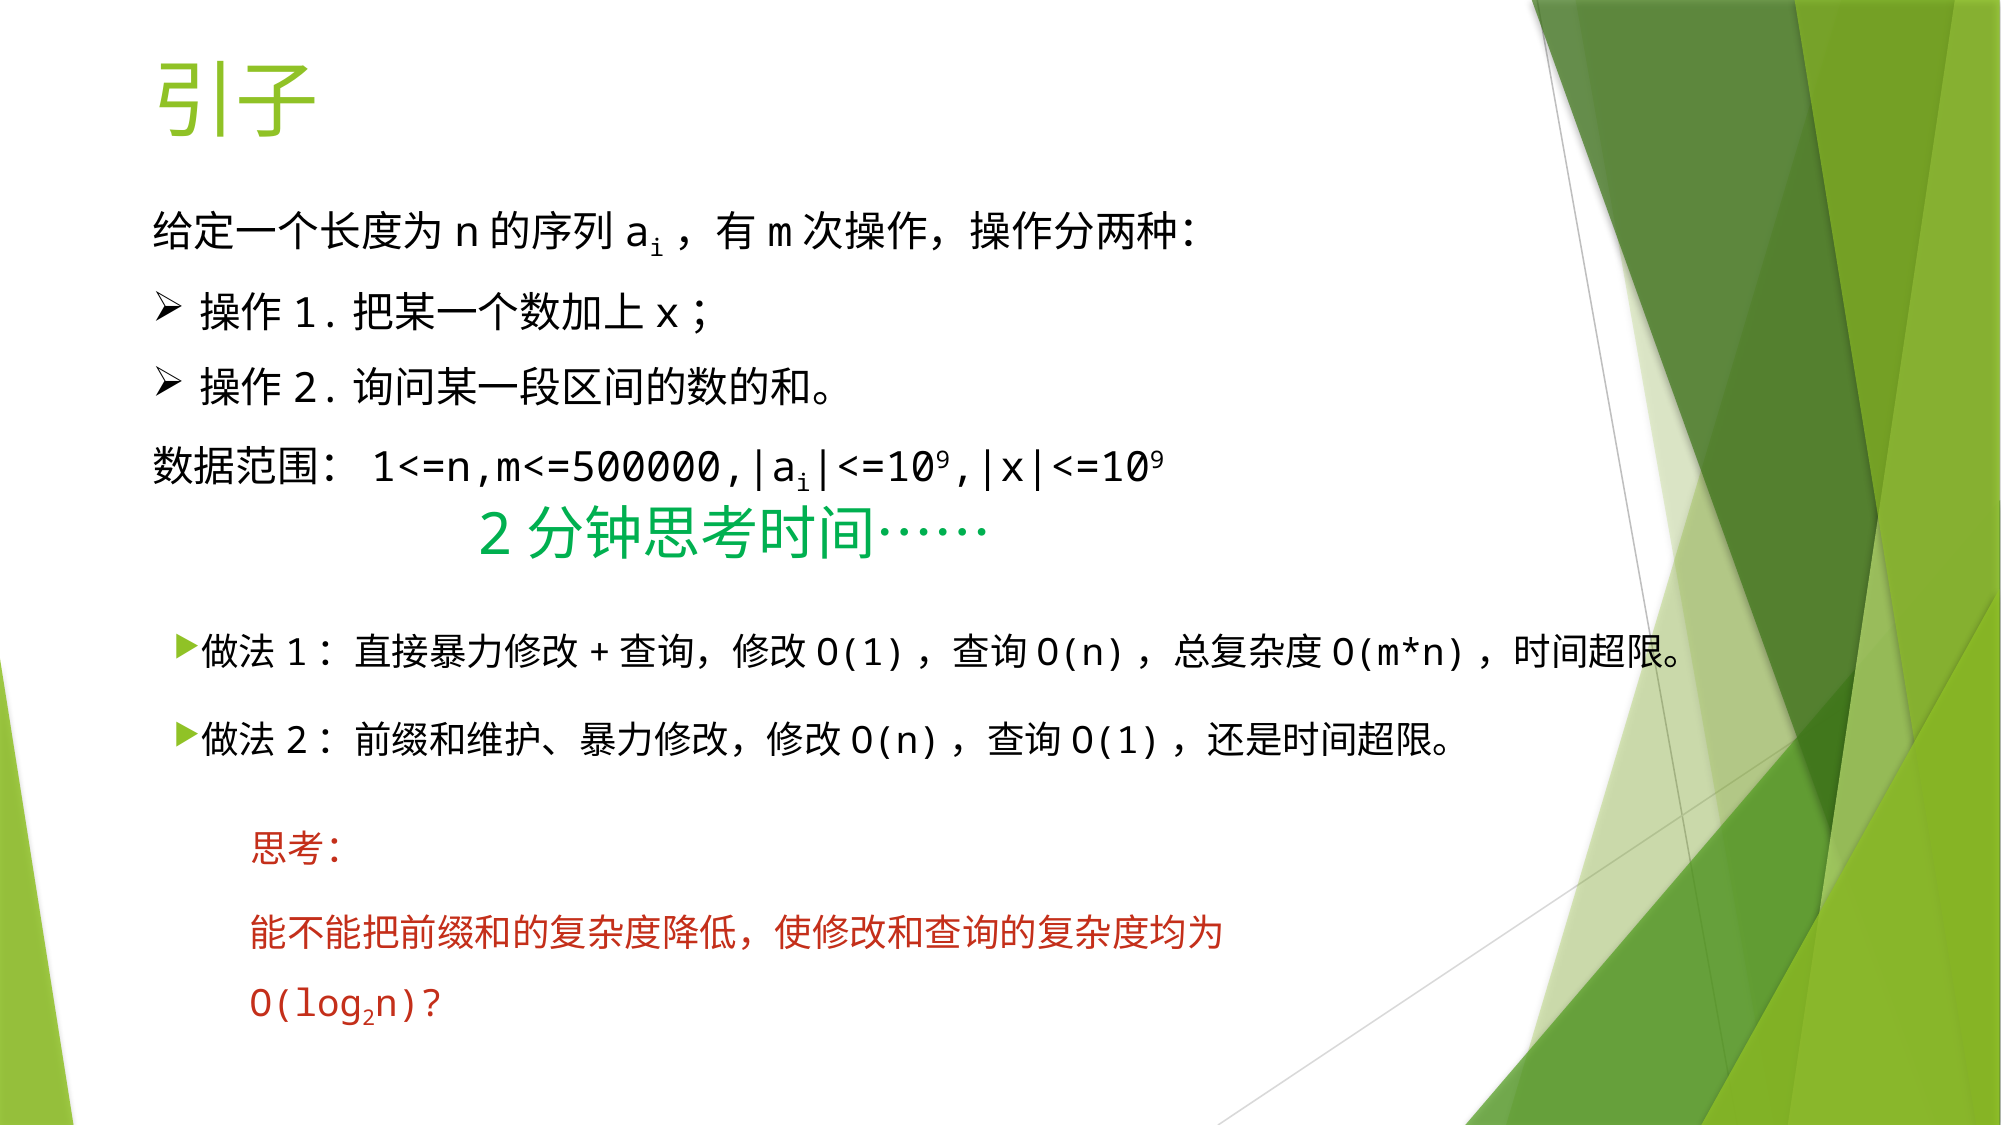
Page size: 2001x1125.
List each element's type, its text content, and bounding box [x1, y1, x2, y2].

text_box 思考： [235, 817, 378, 878]
title 引子 [137, 39, 1863, 169]
list 做法1：直接暴力修改+查询，修改O(1)，查询O(n)，总复杂度O(m*n)，时间超限。 做法2：前缀和维护、暴力修改，修改O(n)，查询O(1)，还是时间超限。 [158, 597, 1884, 1125]
text_box 2分钟思考时间…… [462, 488, 1007, 574]
text_box 能不能把前缀和的复杂度降低，使修改和查询的复杂度均为O(log2n)? [234, 878, 1433, 1038]
text_box 给定一个长度为n的序列ai，有m次操作，操作分两种： 操作1.把某一个数加上x； 操作2.询问某一段区间的数的和。 数据范围：1<=n,m<=500000,|ai|<=109,|x|<=109 [137, 168, 1848, 504]
